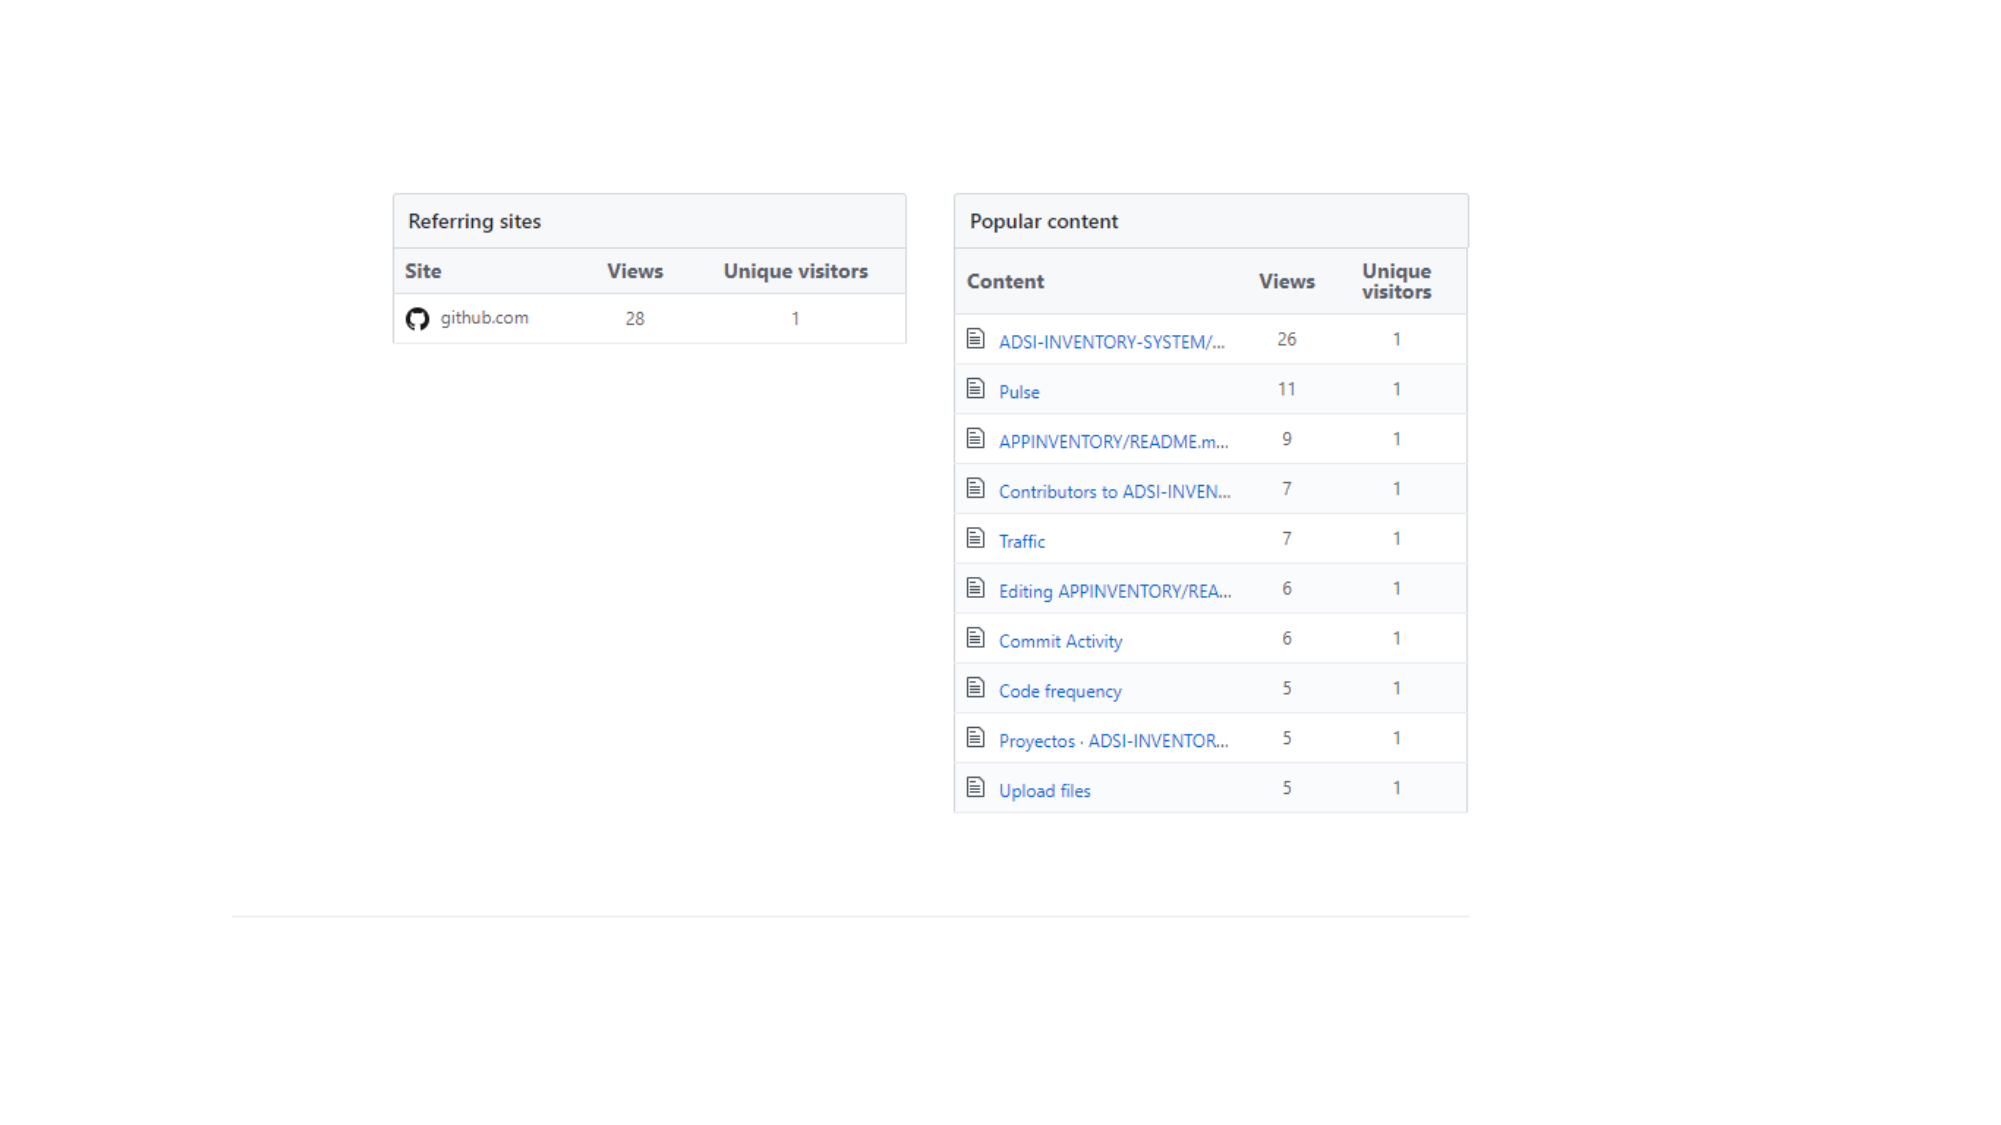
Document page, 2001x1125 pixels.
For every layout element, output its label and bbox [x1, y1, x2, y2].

picture [232, 164, 1669, 919]
